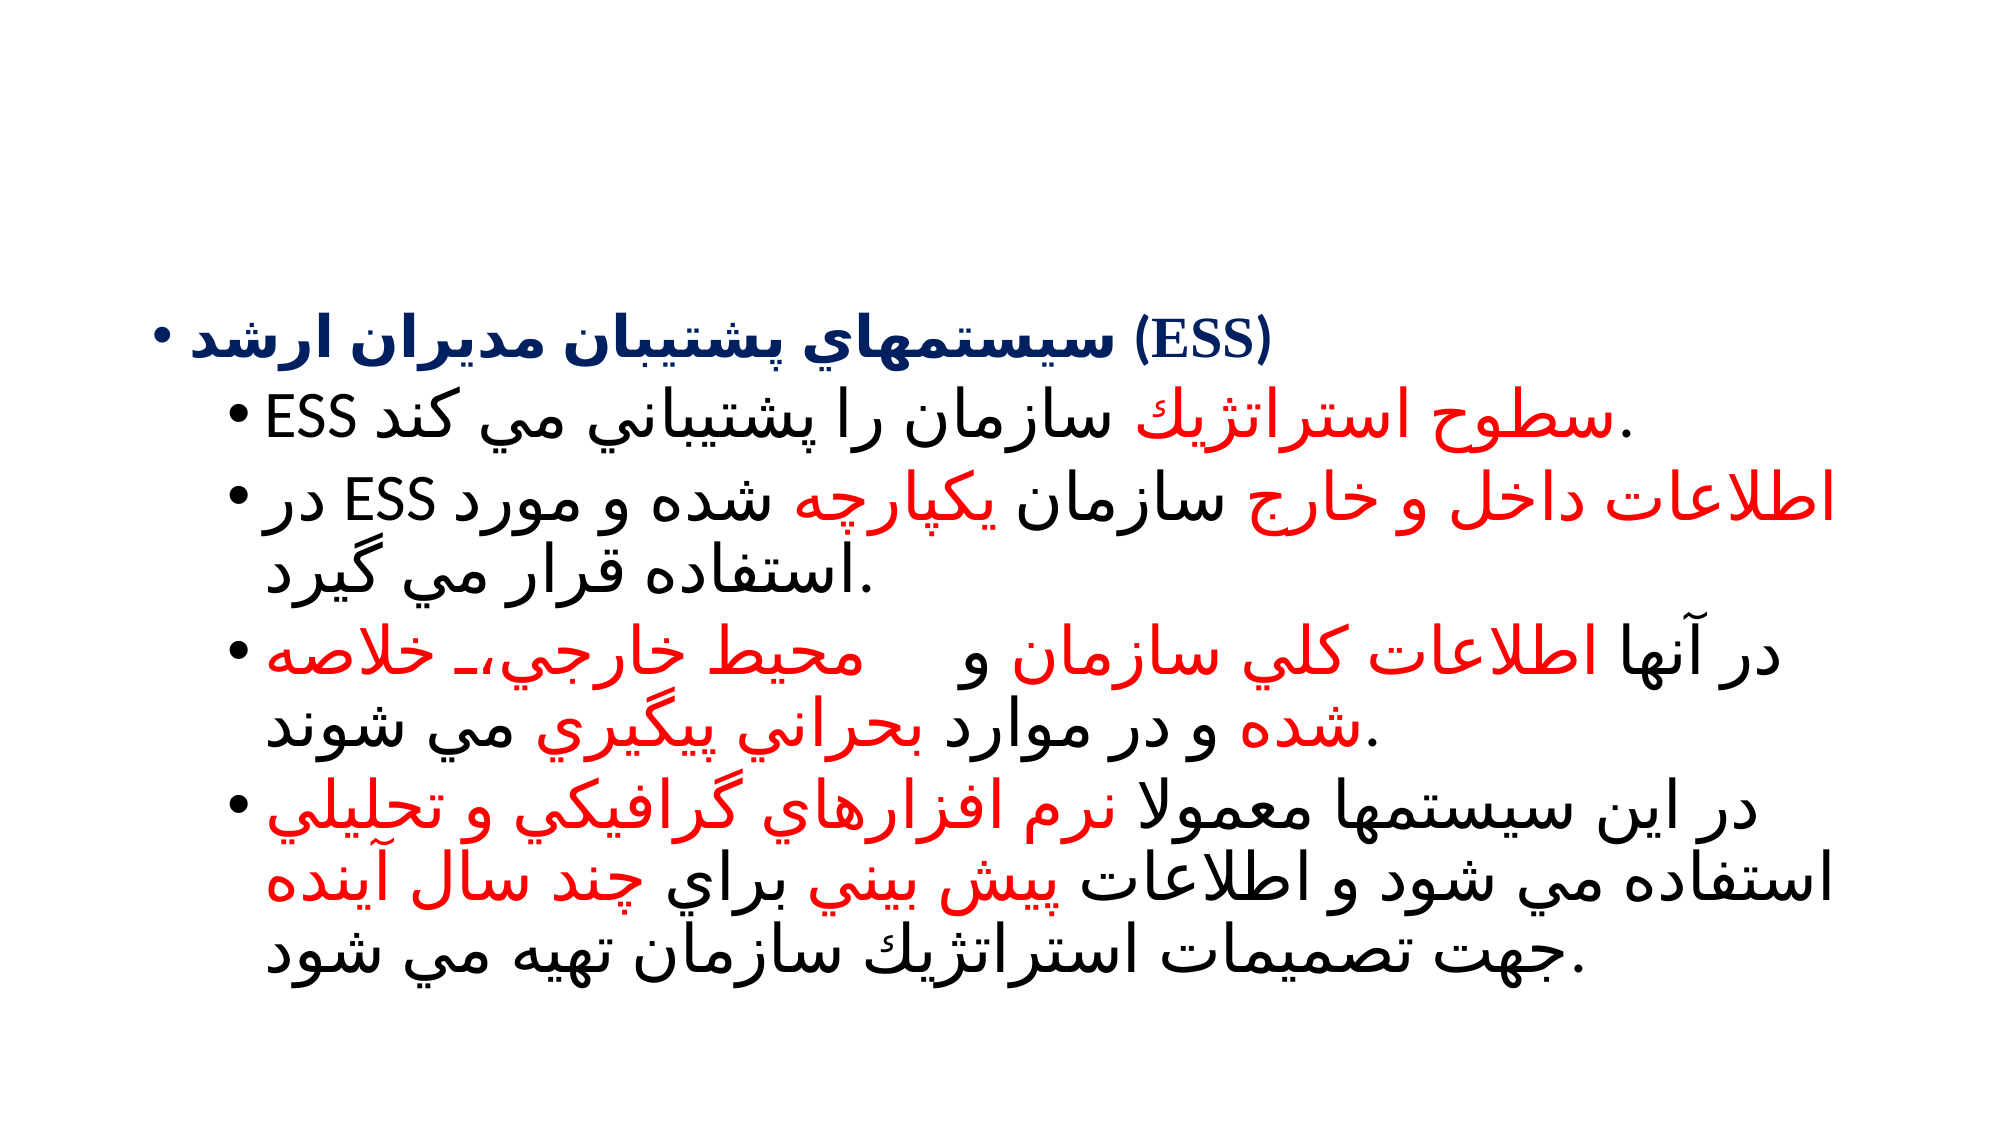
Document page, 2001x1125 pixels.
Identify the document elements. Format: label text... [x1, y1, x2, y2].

list سيستمهاي پشتيبان مديران ارشد (ESS) ESS سطوح استراتژيك سازمان را پشتيباني مي كند. در ESS اطلاعات داخل و خارج سازمان يكپارچه شده و مورد استفاده قرار مي گيرد. در آنها اطلاعات كلي سازمان و محيط خارجي، خلاصه شده و در موارد بحراني پيگيري مي شوند. در اين سيستمها معمولا نرم افزارهاي گرافيكي و تحليلي استفاده مي شود و اطلاعات پيش بيني براي چند سال آينده جهت تصميمات استراتژيك سازمان تهيه مي شود. [137, 299, 1863, 1014]
